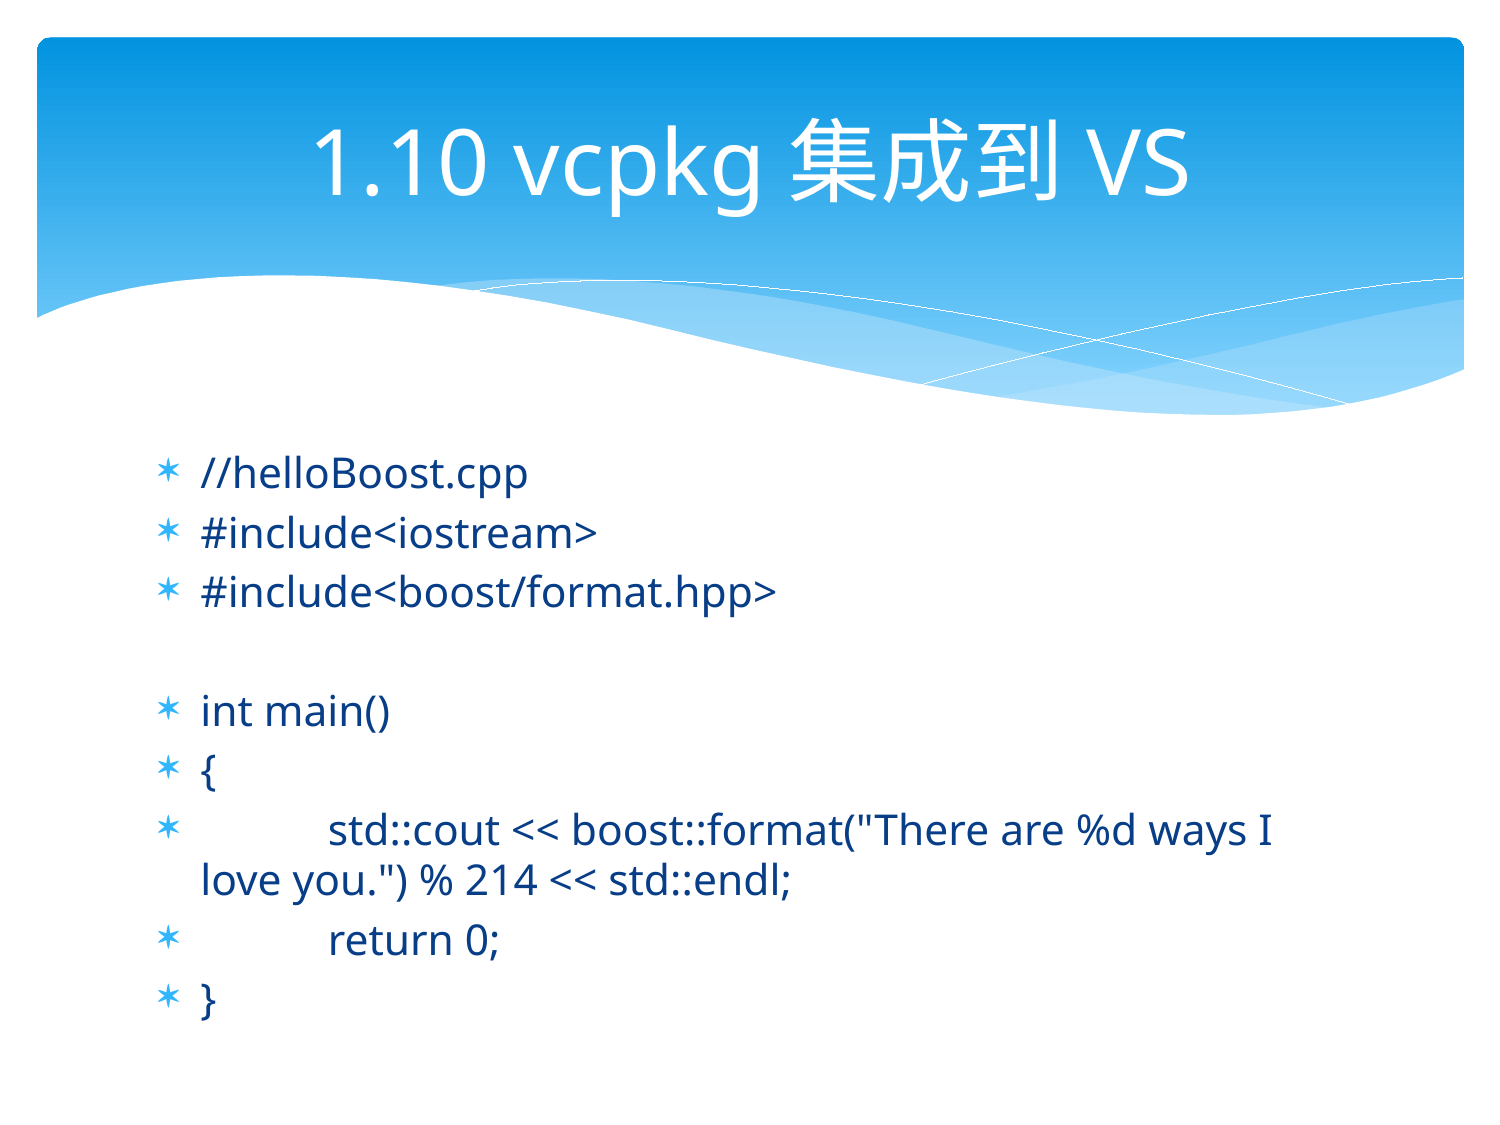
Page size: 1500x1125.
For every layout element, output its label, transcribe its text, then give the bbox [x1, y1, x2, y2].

title 1.10 vcpkg集成到VS [75, 55, 1425, 261]
list //helloBoost.cpp #include<iostream> #include<boost/format.hpp> int main() { std::cout << boost::format("There are %d ways I love you.") % 214 << std::endl; return 0; } [143, 438, 1359, 1036]
